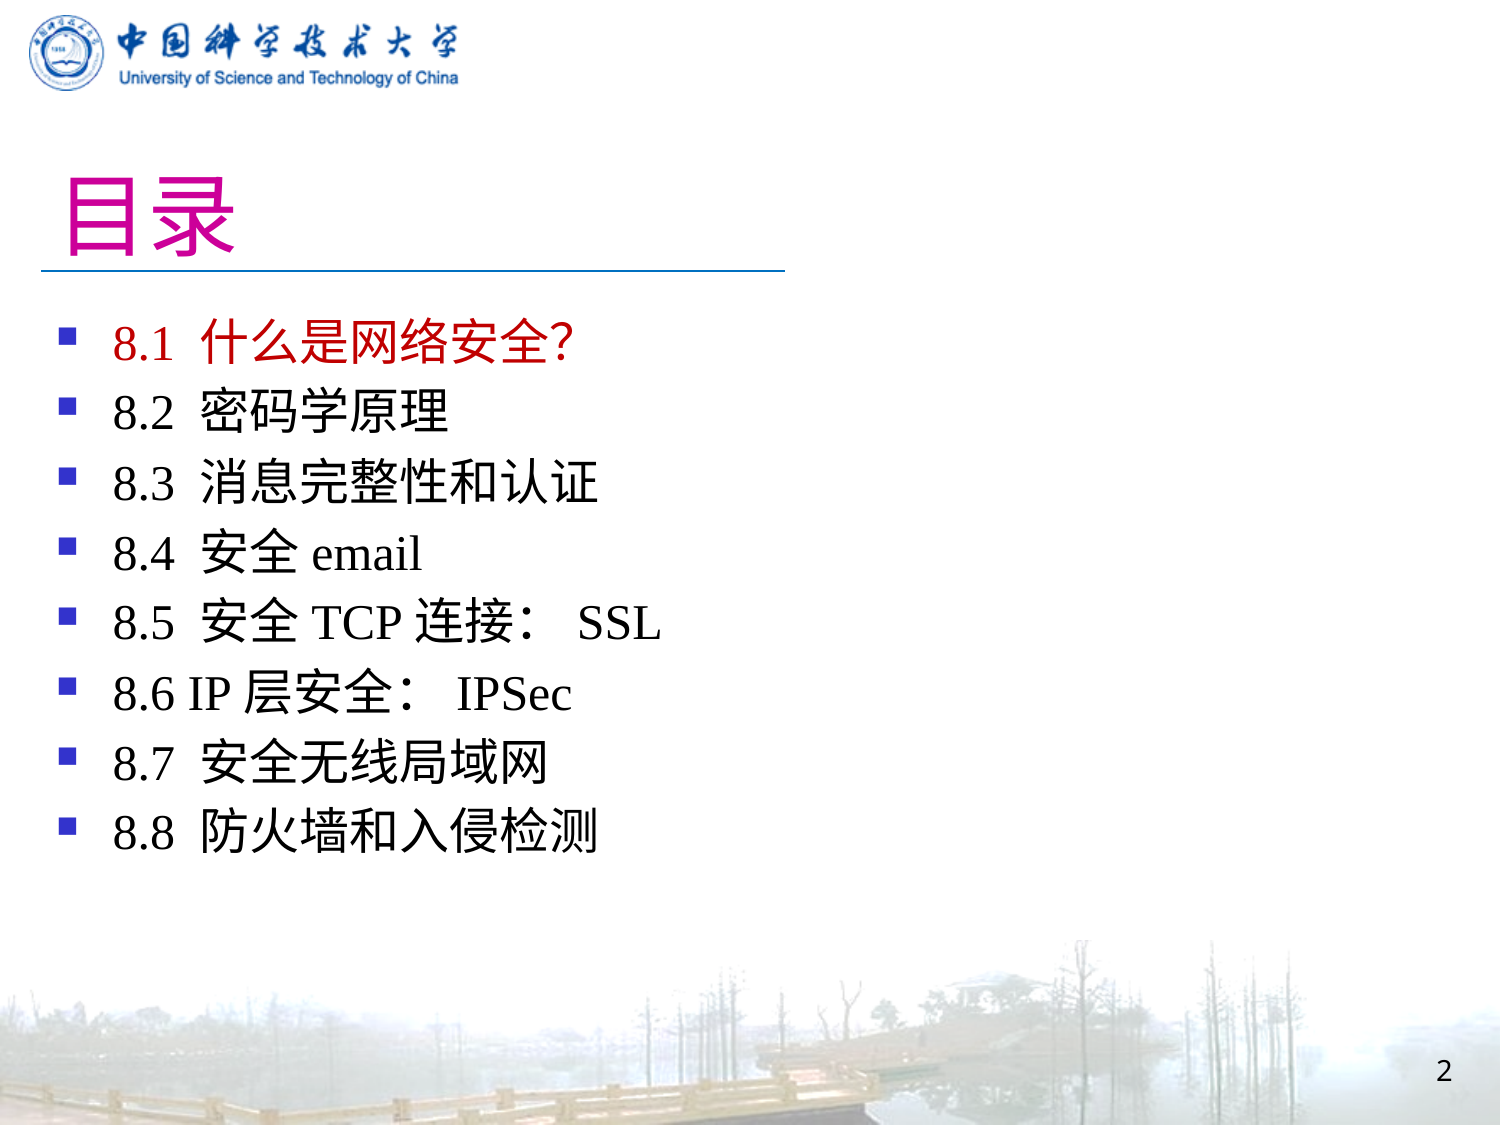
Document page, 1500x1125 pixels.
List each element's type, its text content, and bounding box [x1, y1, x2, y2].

text_box 有效吗？ [0, 940, 1500, 1125]
title 目录 [40, 34, 1468, 276]
list 8.1 什么是网络安全？ 8.2 密码学原理 8.3 消息完整性和认证 8.4 安全email 8.5 安全TCP连接：SSL 8.6 IP层安全：IPSec 8.7 安全无线局域网 8.8 防火墙和入侵检测 [40, 302, 1470, 1007]
slide_number 2 [1154, 1023, 1468, 1100]
picture [29, 15, 461, 91]
